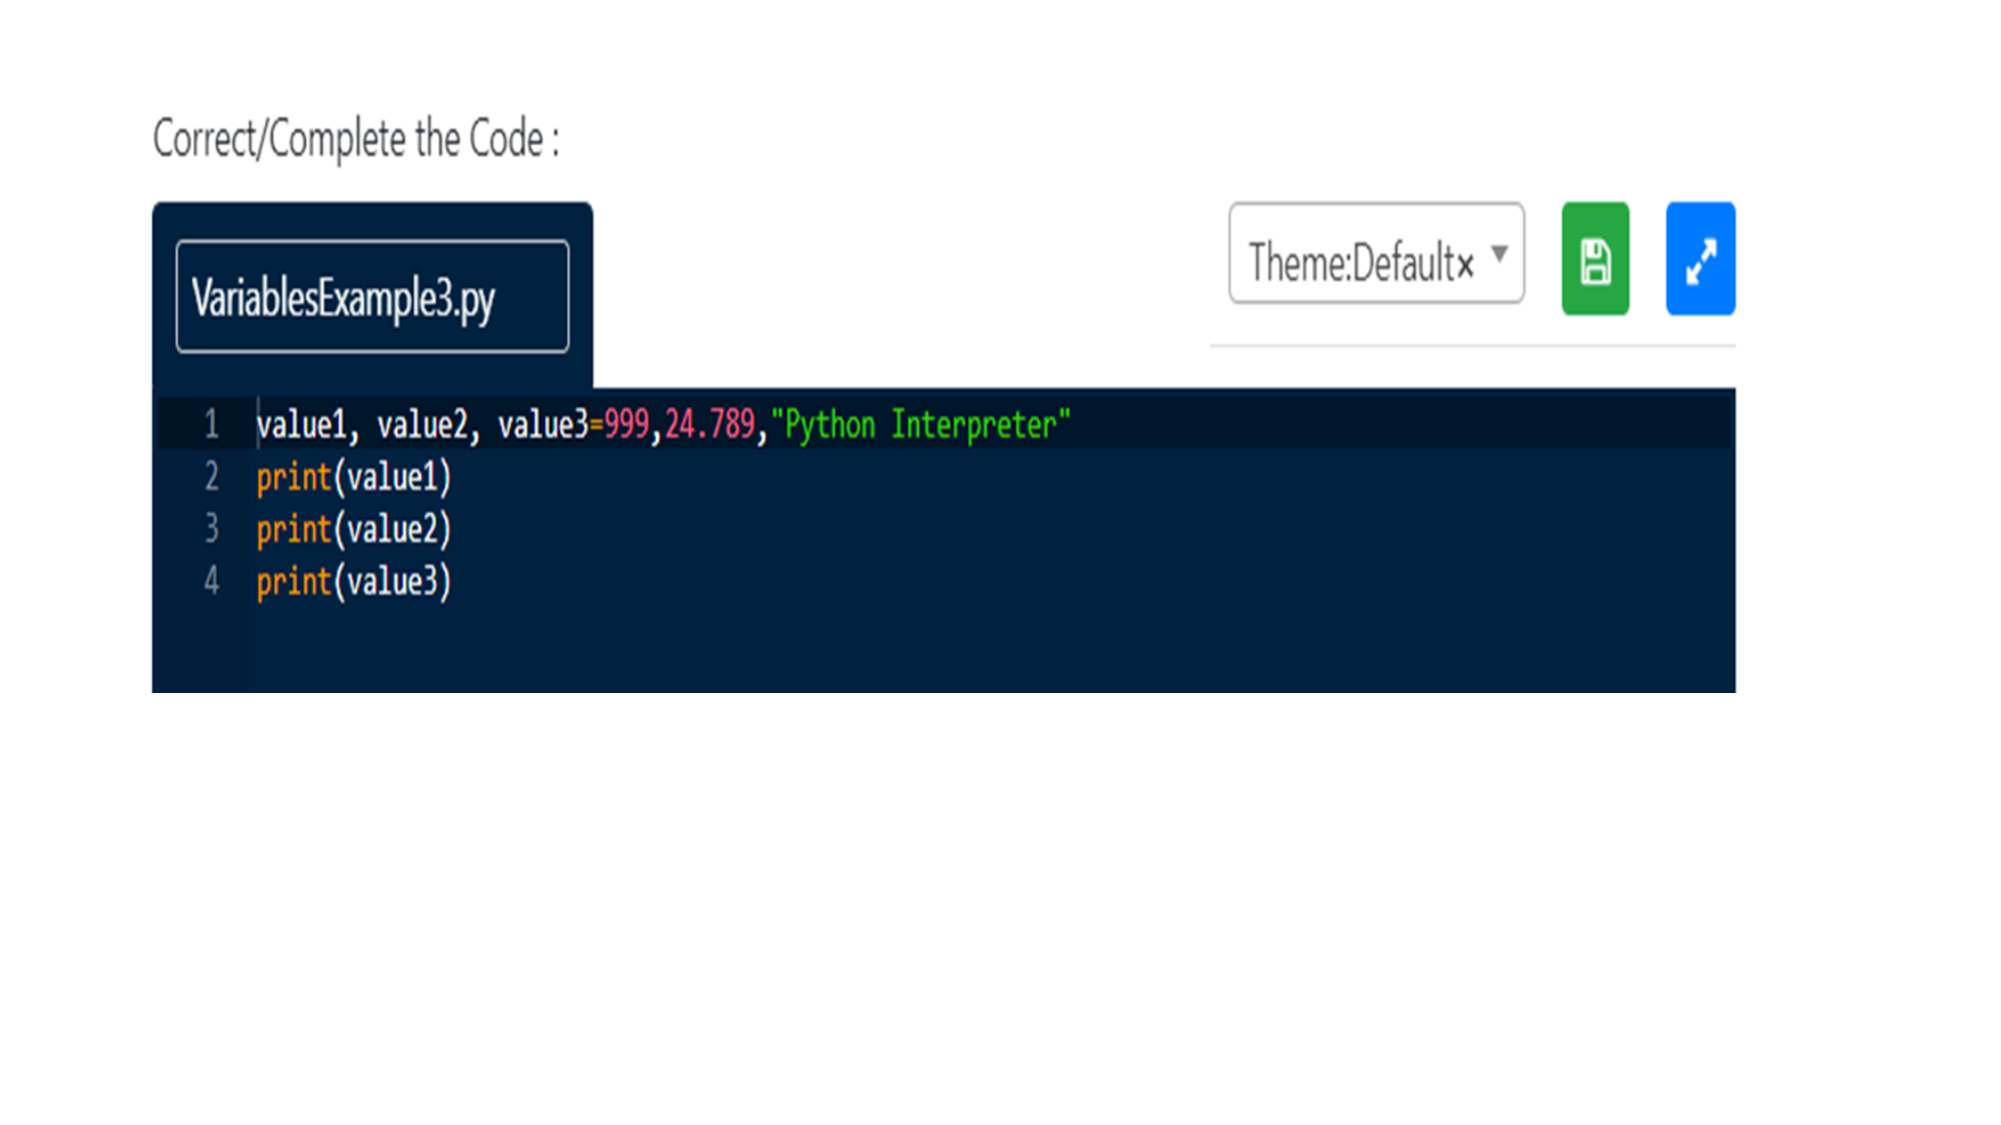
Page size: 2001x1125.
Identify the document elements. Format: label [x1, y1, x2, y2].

picture [143, 57, 1789, 693]
